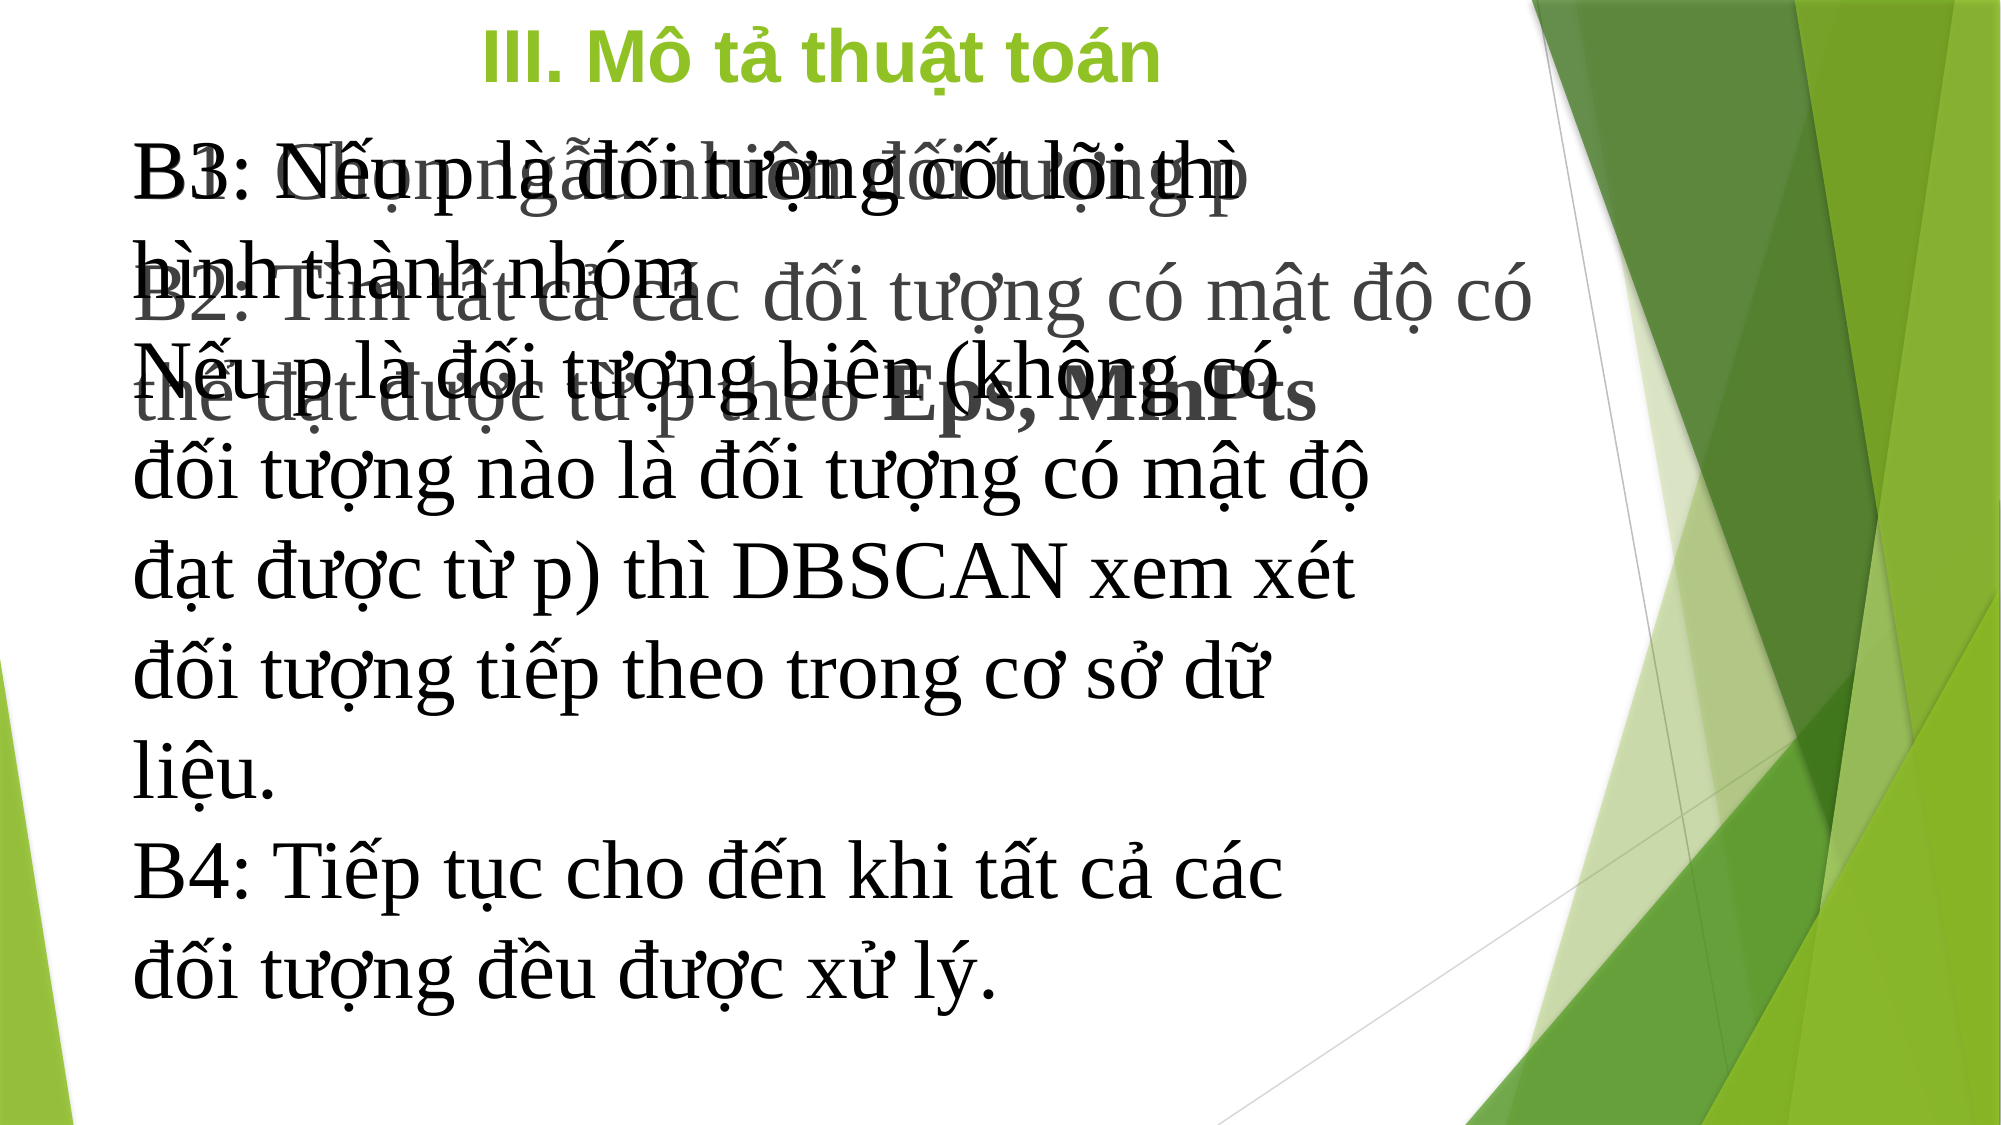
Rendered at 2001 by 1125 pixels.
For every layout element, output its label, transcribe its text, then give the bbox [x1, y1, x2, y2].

title III. Mô tả thuật toán [118, 0, 1529, 108]
list B1: Chọn ngẫu nhiên đối tượng p B2: Tìm tất cả các đối tượng có mật độ có thể đạt được từ p theo Eps, MinPts [1406, 108, 1614, 533]
text_box B3: Nếu p là đối tượng cốt lõi thì hình thành nhóm Nếu p là đối tượng biên (không có đối tượng nào là đối tượng có mật độ đạt được từ p) thì DBSCAN xem xét đối tượng tiếp theo trong cơ sở dữ liệu. B4: Tiếp tục cho đến khi tất cả các đối tượng đều được xử lý. [118, 108, 1406, 1123]
